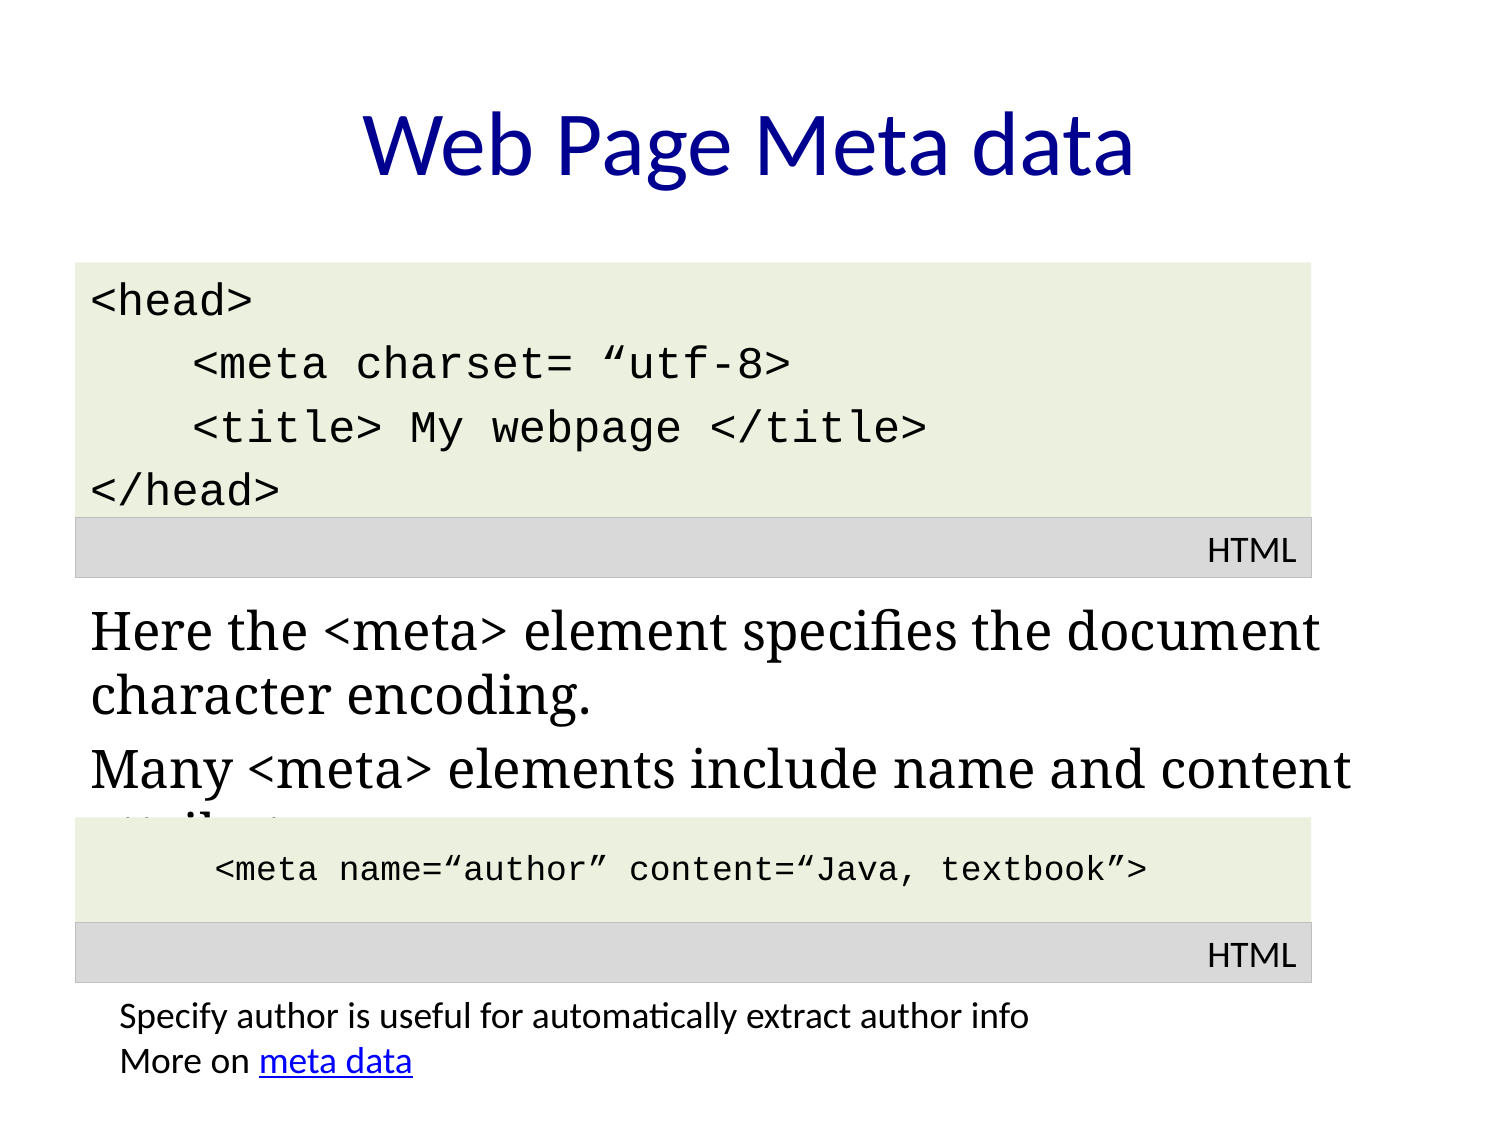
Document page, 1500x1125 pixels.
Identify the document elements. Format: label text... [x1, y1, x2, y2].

title Web Page Meta data [75, 45, 1425, 233]
text_box HTML [75, 922, 1312, 983]
text_box <head> <meta charset= “utf-8> <title> My webpage </title> </head> [75, 262, 1312, 517]
text_box HTML [75, 517, 1312, 578]
text_box <meta name=“author” content=“Java, textbook”> [75, 817, 1312, 922]
text_box Specify author is useful for automatically extract author info More on meta data [104, 983, 1046, 1089]
list Here the <meta> element specifies the document character encoding. Many <meta> elements include name and content attributes. [75, 589, 1425, 873]
